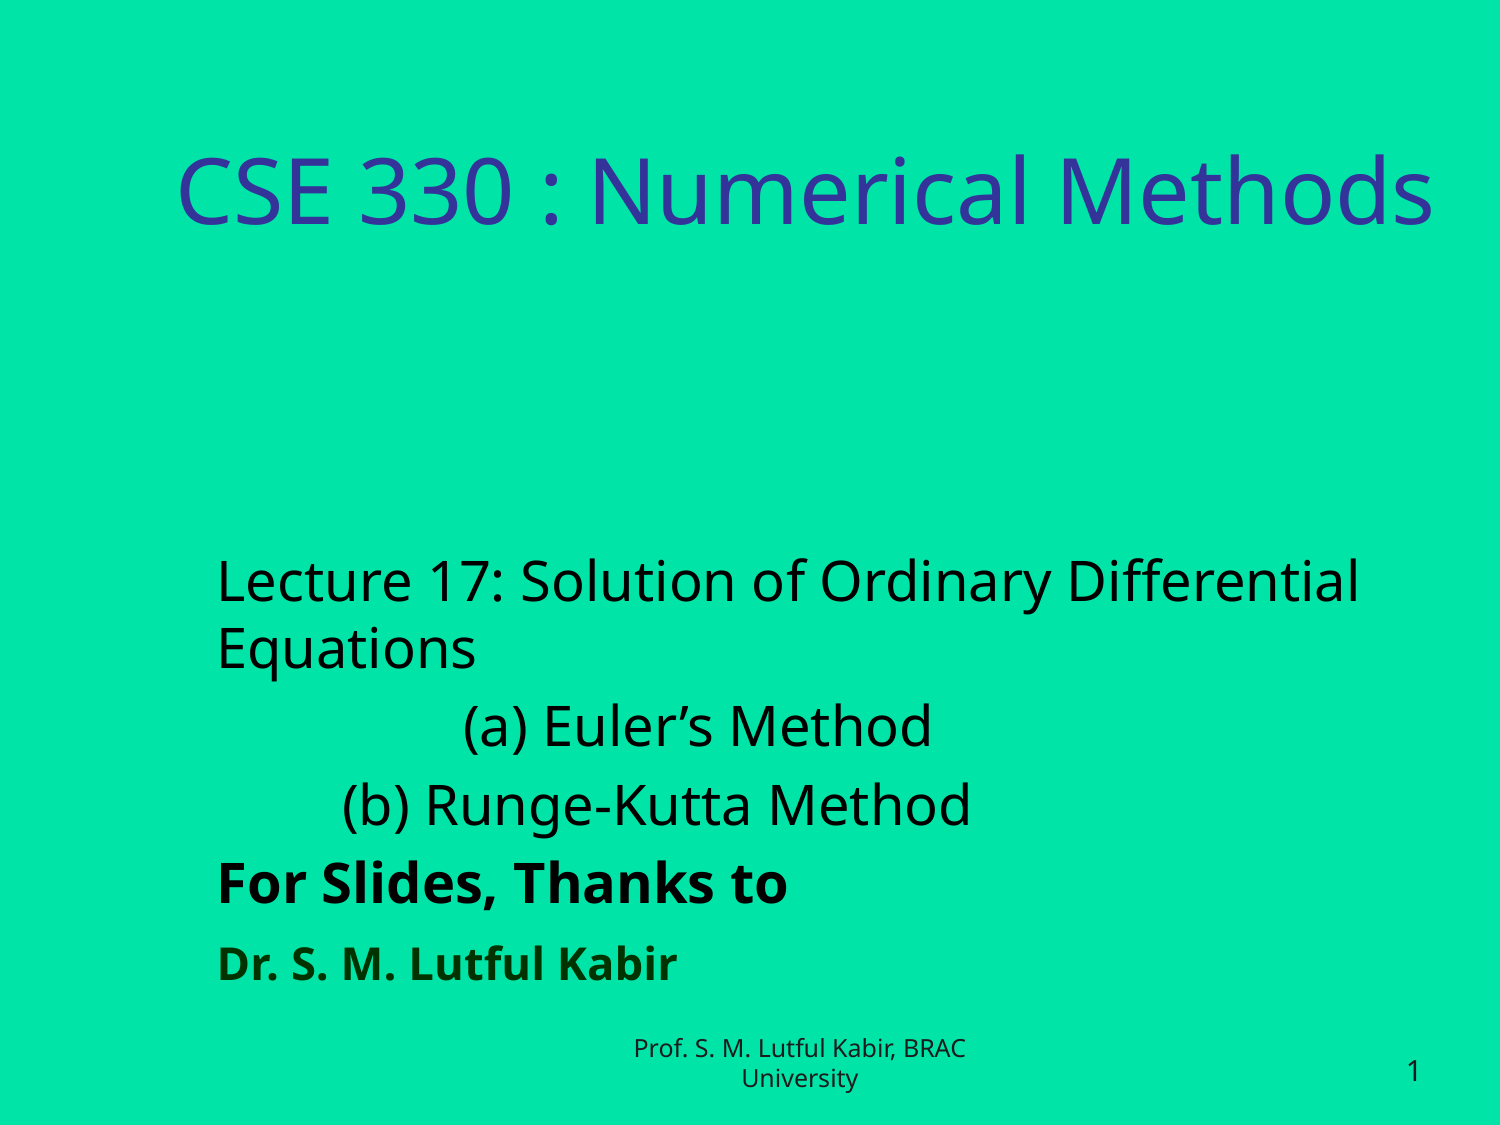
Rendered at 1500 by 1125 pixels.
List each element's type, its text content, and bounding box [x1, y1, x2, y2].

footer Prof. S. M. Lutful Kabir, BRAC University [562, 1025, 1038, 1100]
text_box Lecture 17: Solution of Ordinary Differential Equations (a) Euler’s Method (b) Runge-Kutta Method For Slides, Thanks to Dr. S. M. Lutful Kabir [149, 537, 1438, 1000]
text_box CSE 330 : Numerical Methods [150, 75, 1463, 250]
slide_number 1 [1125, 1025, 1438, 1100]
